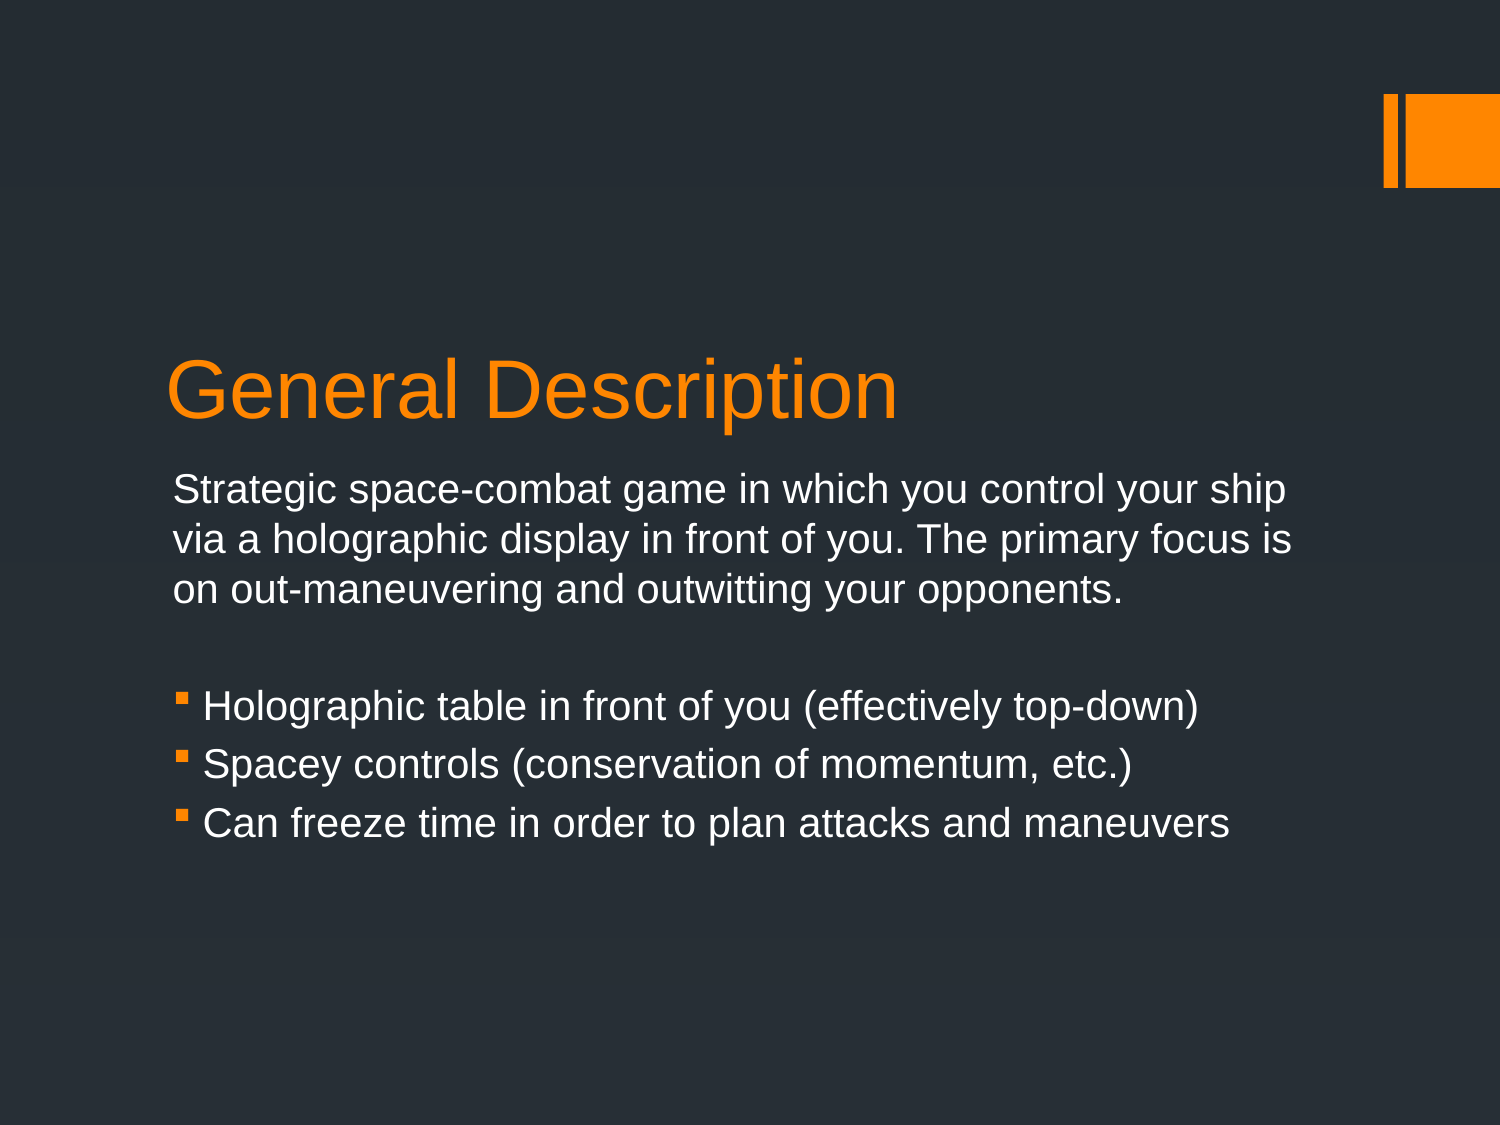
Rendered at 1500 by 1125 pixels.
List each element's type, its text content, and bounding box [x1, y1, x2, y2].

title General Description [150, 253, 1350, 443]
list Strategic space-combat game in which you control your ship via a holographic display in front of you. The primary focus is on out-maneuvering and outwitting your opponents. Holographic table in front of you (effectively top-down) Spacey controls (conservation of momentum, etc.) Can freeze time in order to plan attacks and maneuvers [150, 454, 1350, 1035]
